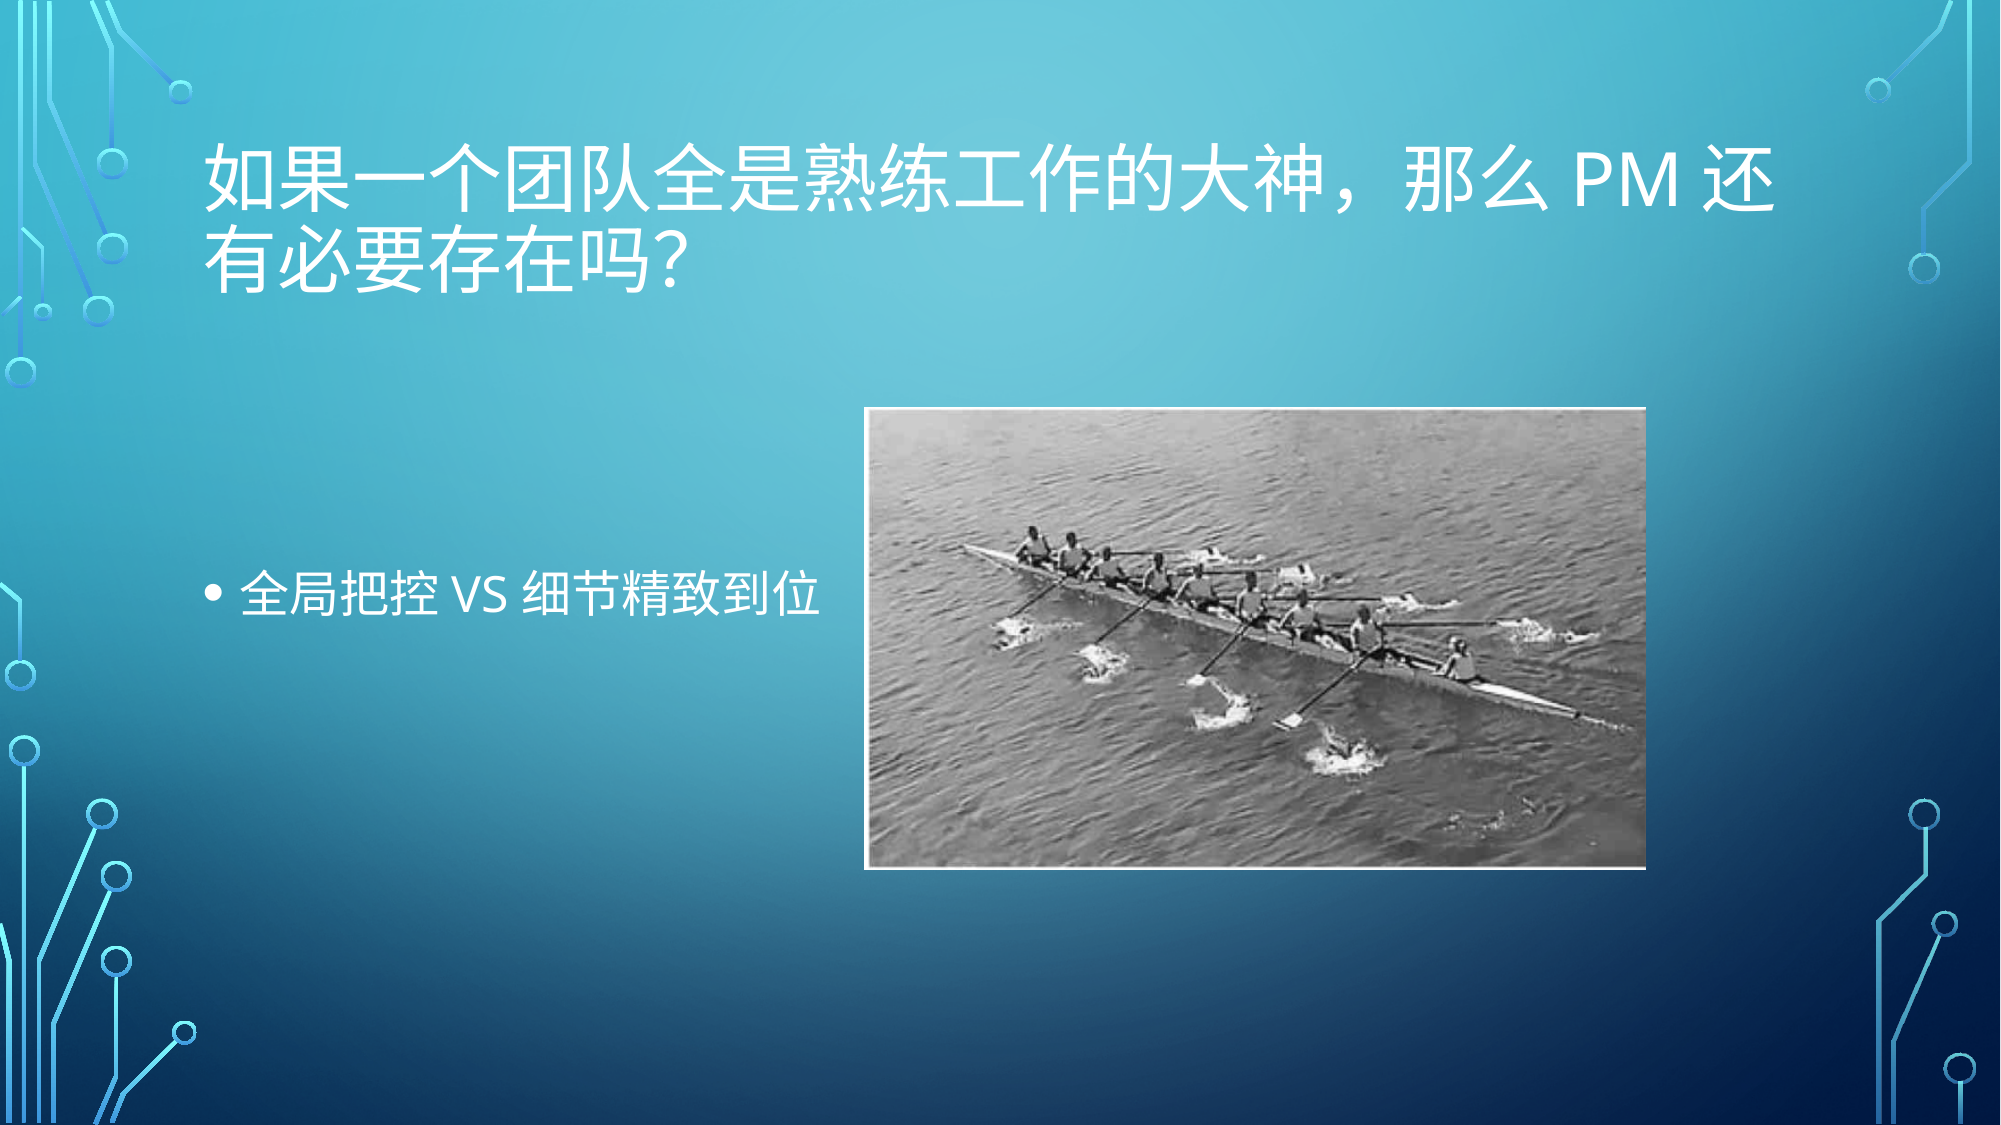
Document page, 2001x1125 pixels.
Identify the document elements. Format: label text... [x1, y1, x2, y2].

list 全局把控VS细节精致到位 [187, 369, 1813, 950]
picture [864, 407, 1647, 871]
title 如果一个团队全是熟练工作的大神，那么PM还有必要存在吗？ [187, 101, 1813, 344]
